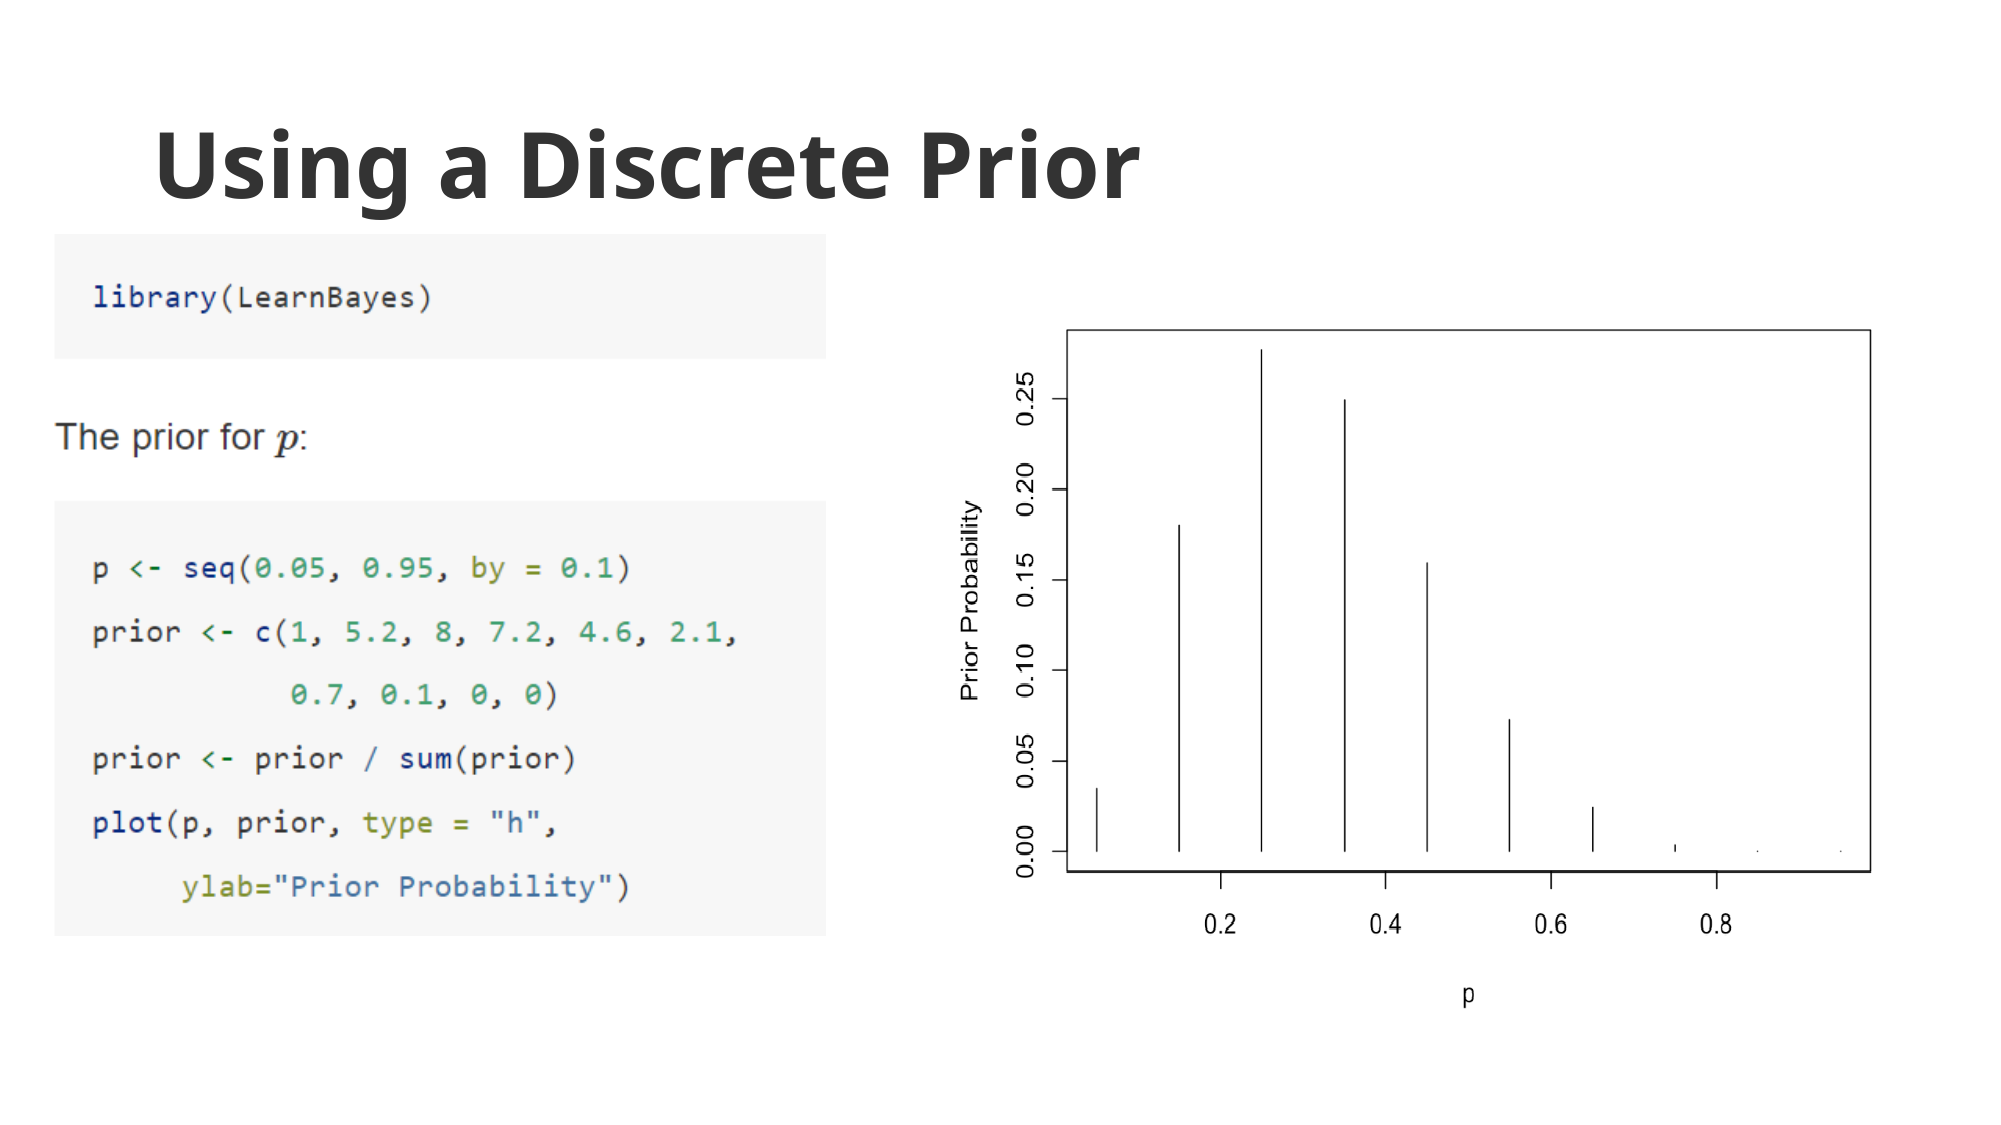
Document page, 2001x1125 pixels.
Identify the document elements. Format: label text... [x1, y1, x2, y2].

picture [915, 308, 1908, 1011]
picture [47, 234, 826, 936]
title Using a Discrete Prior [137, 59, 1863, 278]
